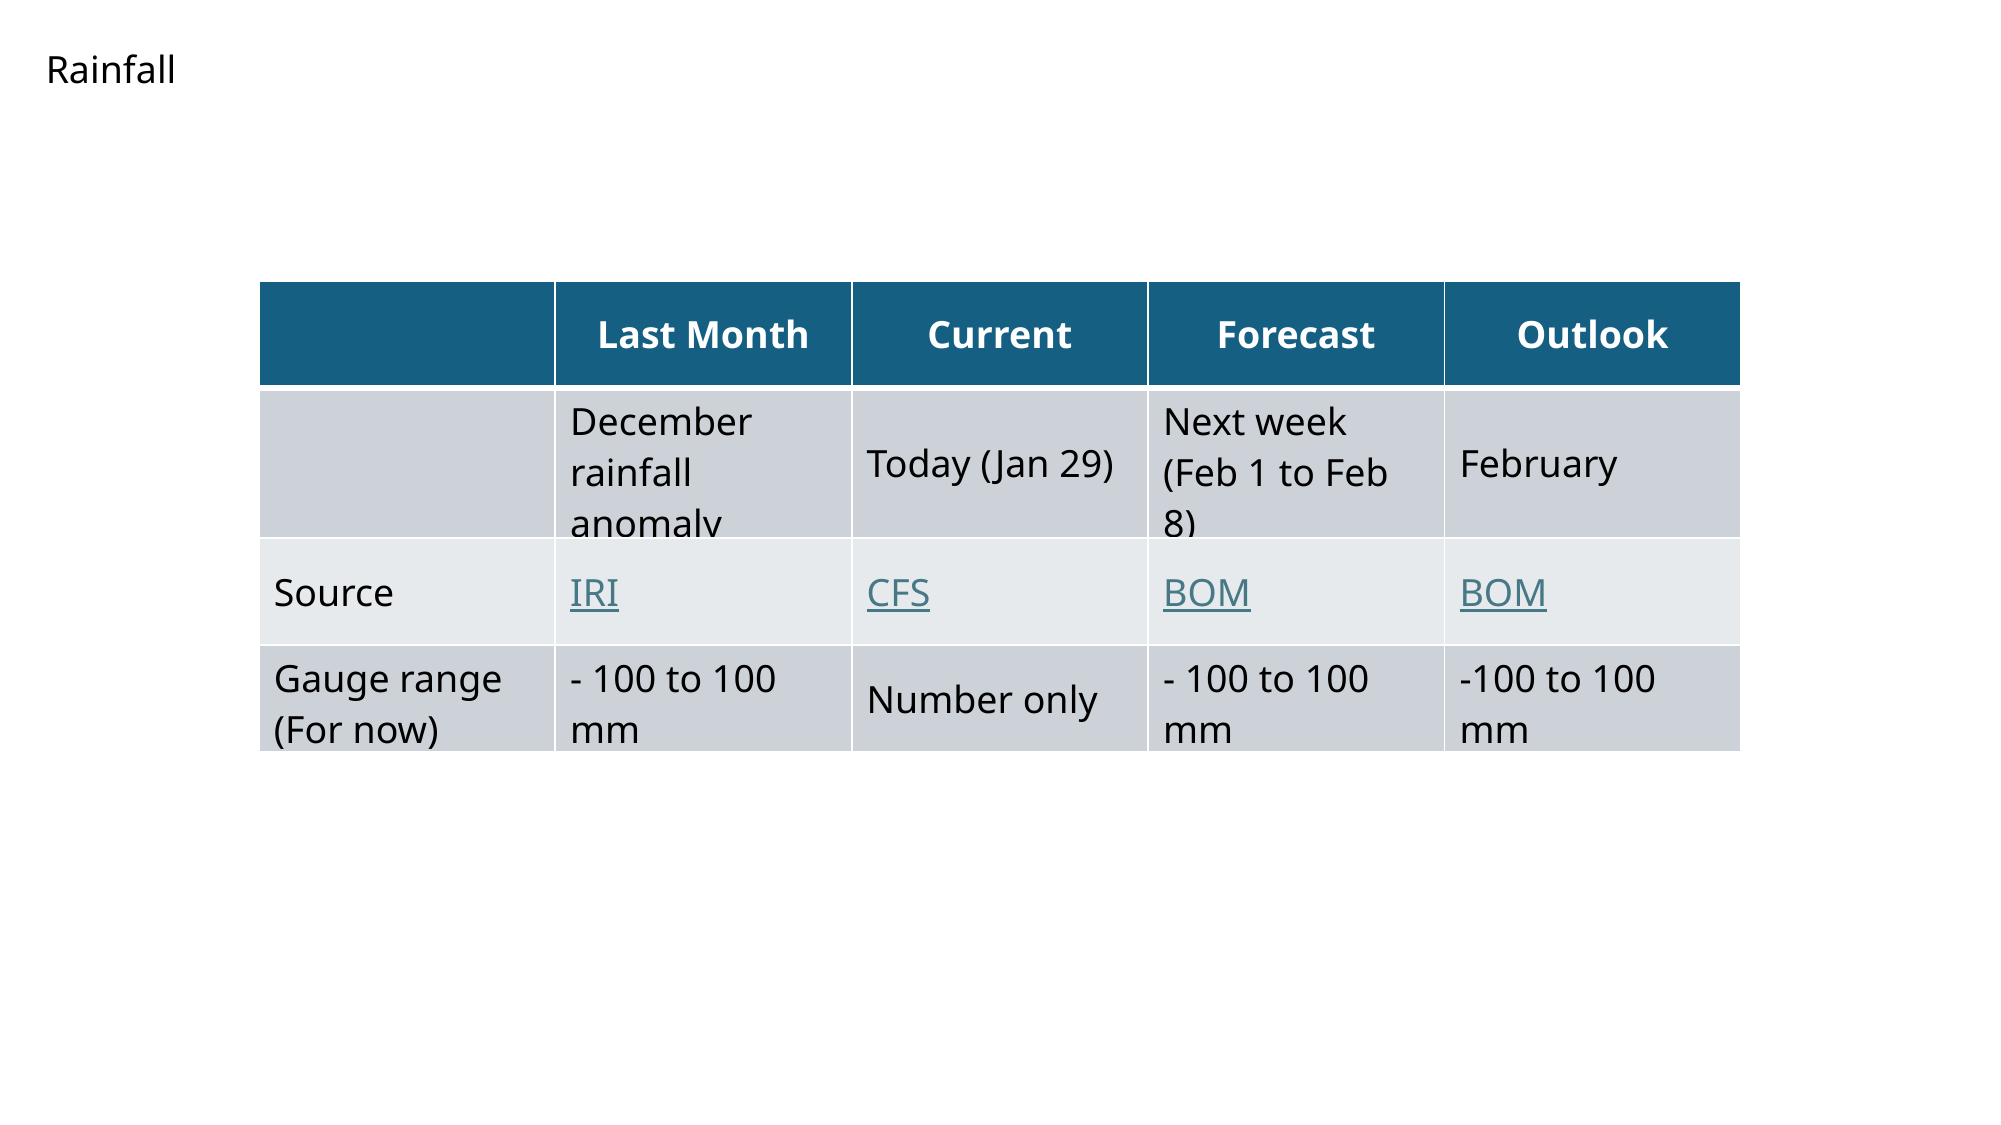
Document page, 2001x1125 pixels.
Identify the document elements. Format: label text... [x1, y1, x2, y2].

table_cell Source [260, 539, 554, 644]
table_cell Next week (Feb 1 to Feb 8) [1149, 391, 1444, 537]
table_cell IRI [556, 539, 851, 644]
table_cell BOM [1149, 539, 1444, 644]
table_cell -100 to 100 mm [1445, 646, 1740, 751]
table_cell - 100 to 100 mm [1149, 646, 1444, 751]
table_cell BOM [1445, 539, 1740, 644]
table_header Current [853, 282, 1147, 385]
table_cell December rainfall anomaly [556, 391, 851, 537]
text_box Rainfall [31, 38, 192, 99]
table_header Forecast [1149, 282, 1444, 385]
table_cell Today (Jan 29) [853, 391, 1147, 537]
table_cell CFS [853, 539, 1147, 644]
table_cell - 100 to 100 mm [556, 646, 851, 751]
table_header Outlook [1445, 282, 1740, 385]
table_header [260, 282, 554, 385]
table_cell Gauge range (For now) [260, 646, 554, 751]
table_cell February [1445, 391, 1740, 537]
table_cell [260, 391, 554, 537]
table_header Last Month [556, 282, 851, 385]
table_cell Number only [853, 646, 1147, 751]
